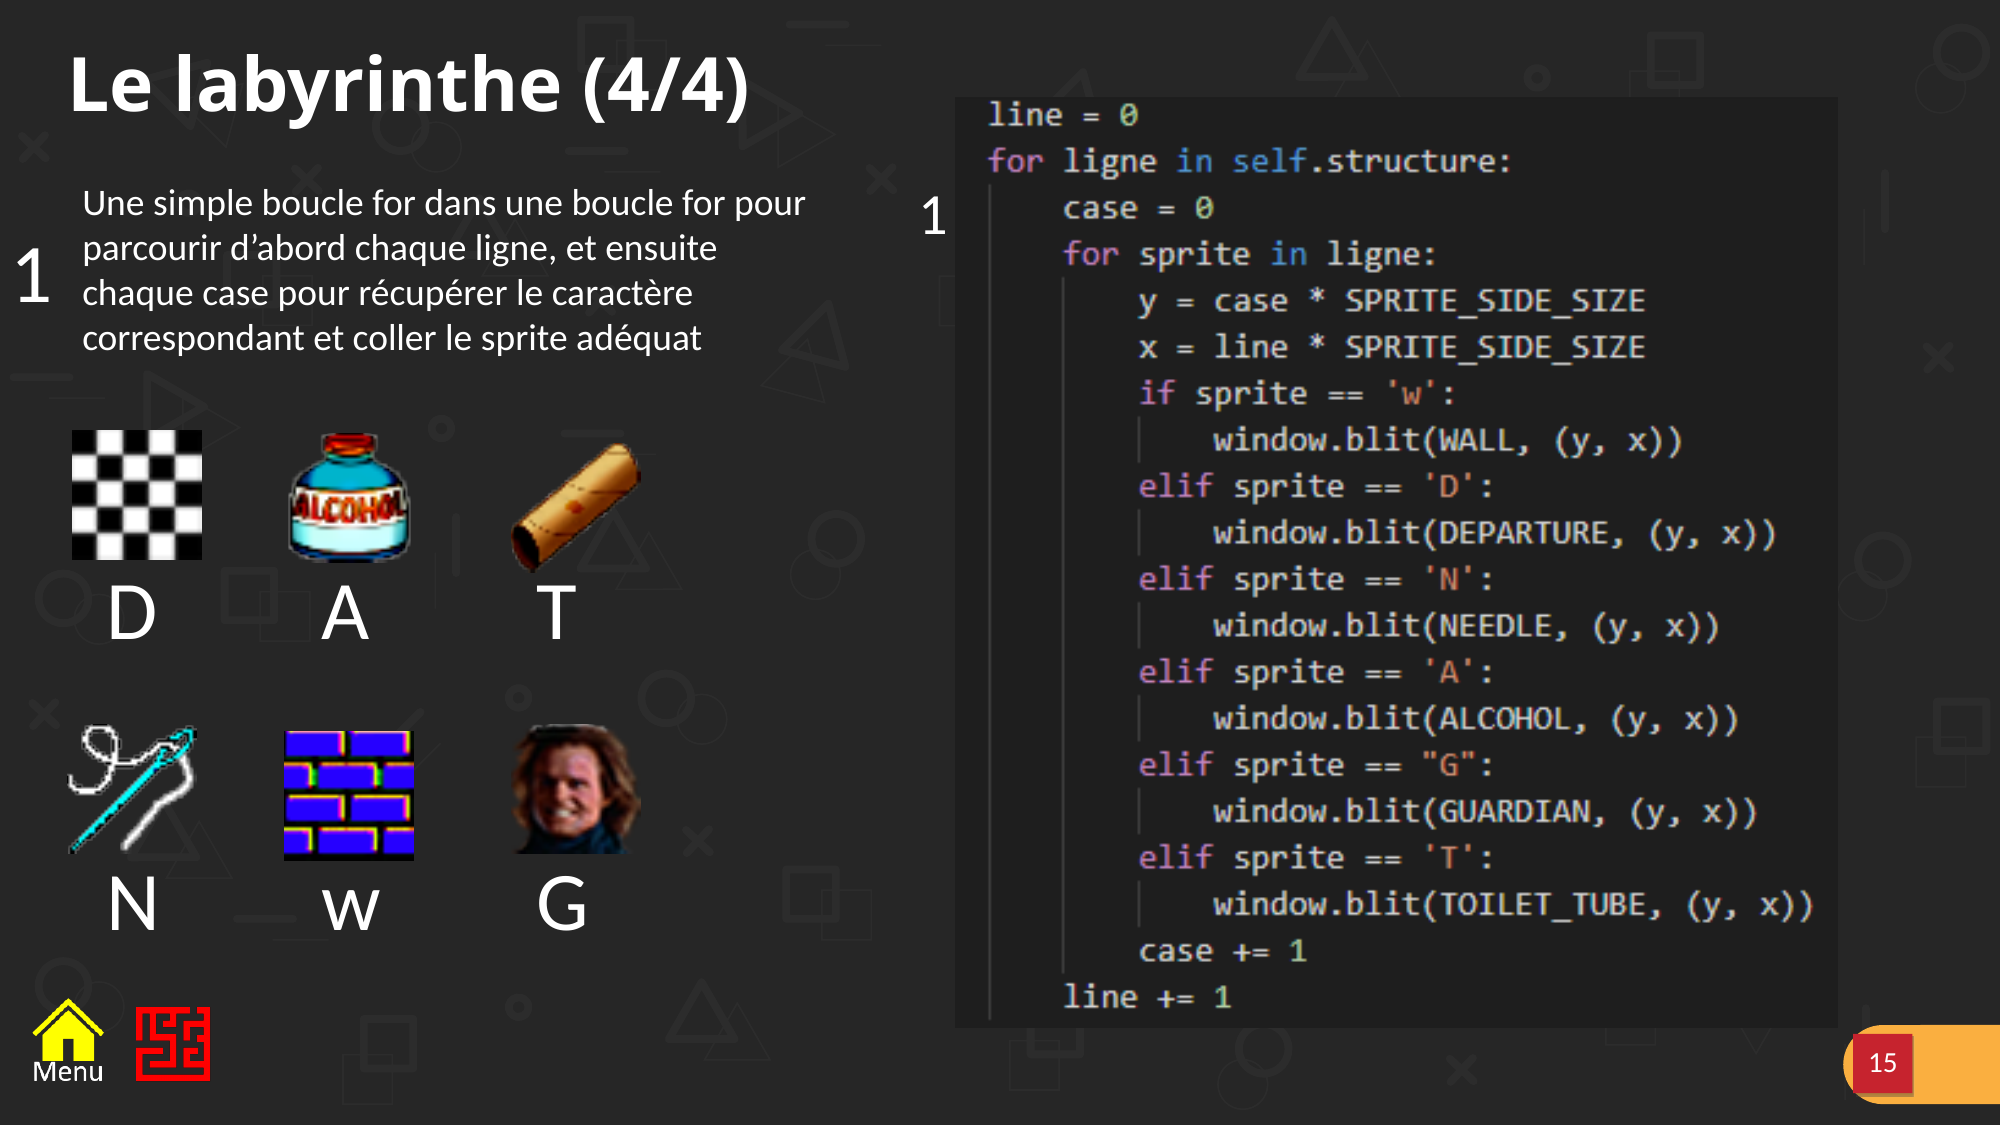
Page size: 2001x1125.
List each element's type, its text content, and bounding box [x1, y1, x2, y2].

text_box 1 [903, 168, 955, 254]
picture [13, 987, 227, 1107]
text_box w [306, 861, 396, 955]
text_box N [91, 854, 175, 955]
picture [511, 443, 641, 573]
text_box G [521, 854, 604, 955]
title Le labyrinthe (4/4) [67, 0, 1793, 128]
text_box D [91, 560, 173, 664]
picture [955, 97, 1838, 1028]
picture [67, 724, 197, 854]
text_box Une simple boucle for dans une boucle for pour parcourir d’abord chaque ligne, et ensuite chaque case pour récupérer le caractère correspondant et coller le sprite adéquat [67, 171, 823, 366]
text_box T [521, 573, 592, 664]
picture [511, 724, 641, 854]
slide_number 15 [1853, 1033, 1913, 1094]
picture [284, 433, 414, 563]
picture [72, 430, 202, 560]
text_box 1 [0, 211, 68, 327]
picture [284, 731, 414, 861]
text_box A [306, 563, 385, 664]
